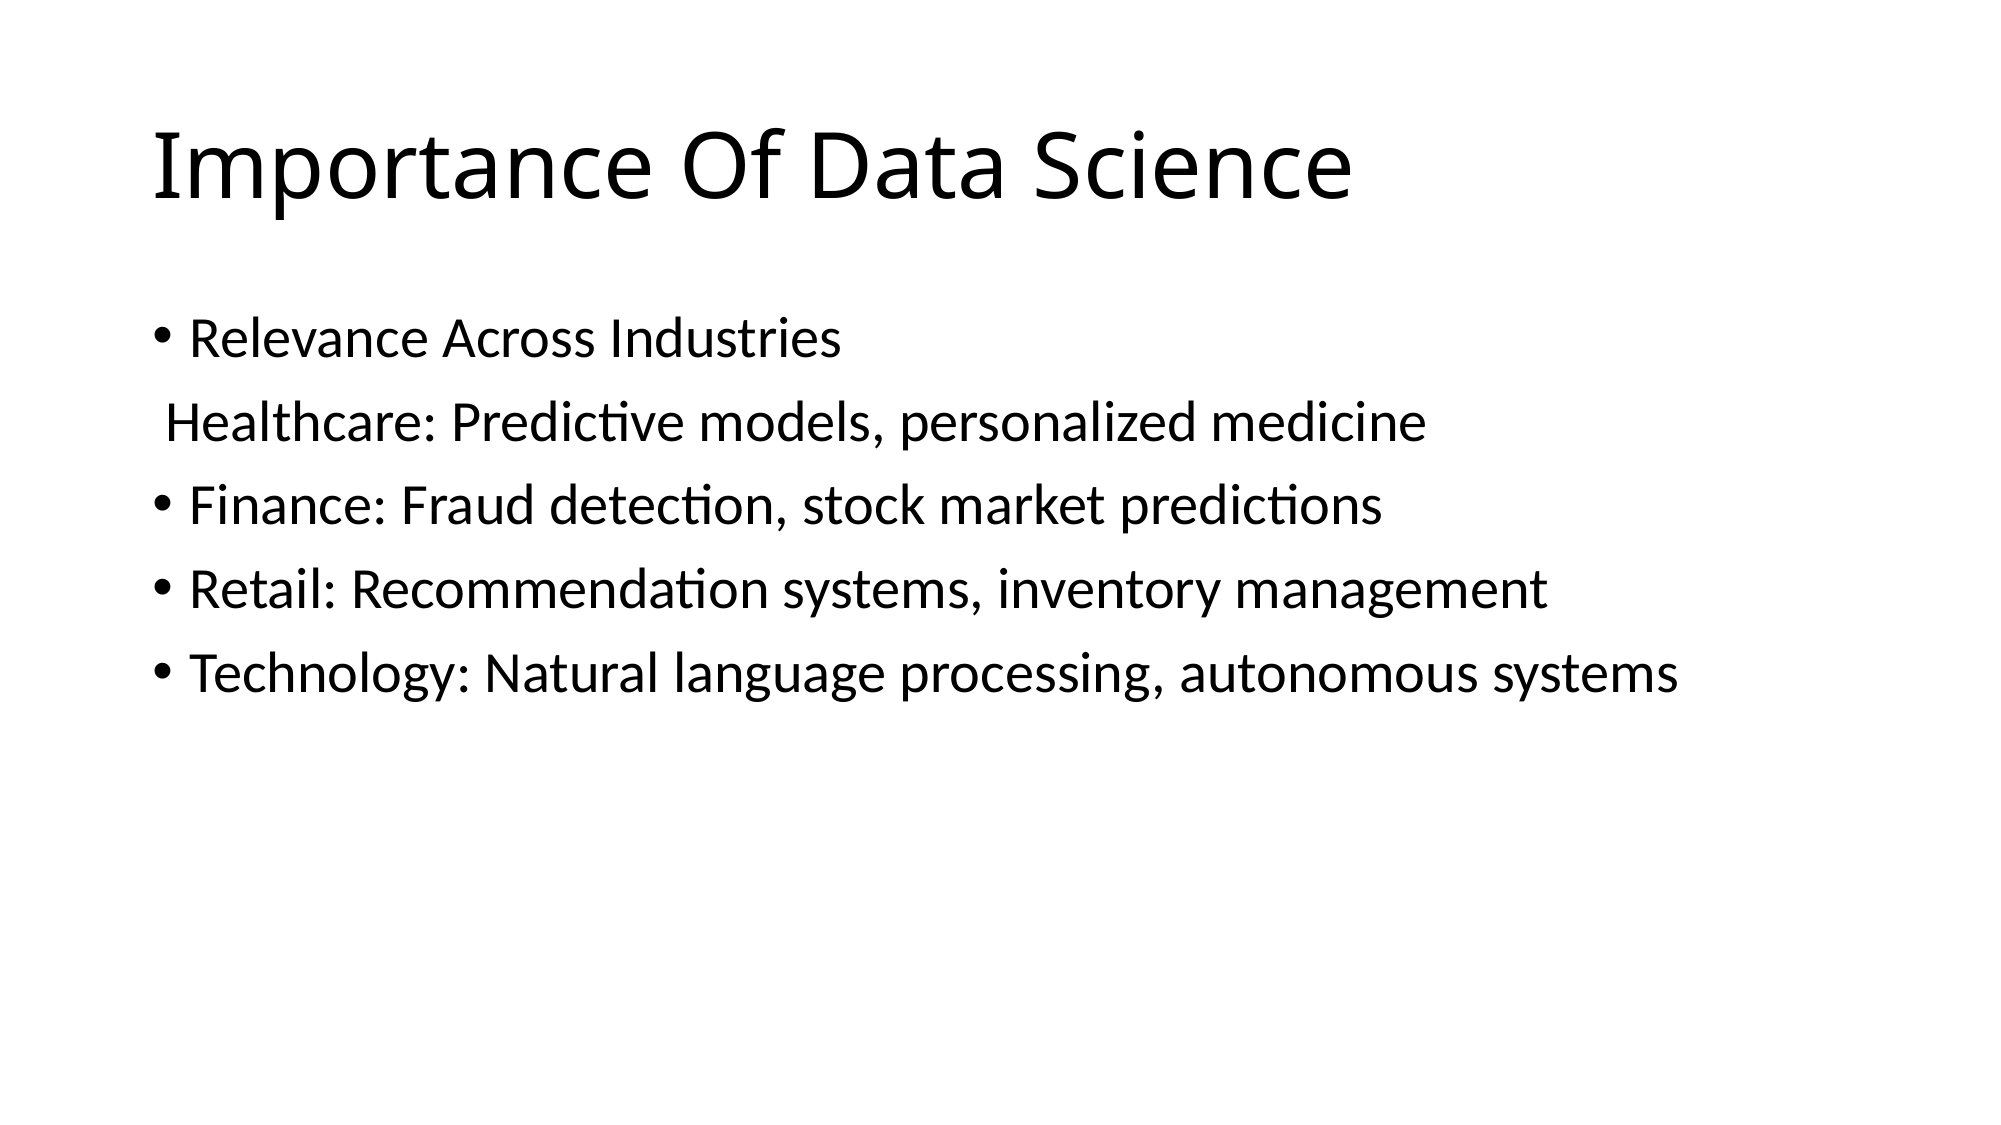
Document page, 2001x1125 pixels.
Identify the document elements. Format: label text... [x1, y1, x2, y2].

title Importance Of Data Science [137, 59, 1863, 278]
list Relevance Across Industries Healthcare: Predictive models, personalized medicine Finance: Fraud detection, stock market predictions Retail: Recommendation systems, inventory management Technology: Natural language processing, autonomous systems [137, 299, 1863, 1014]
